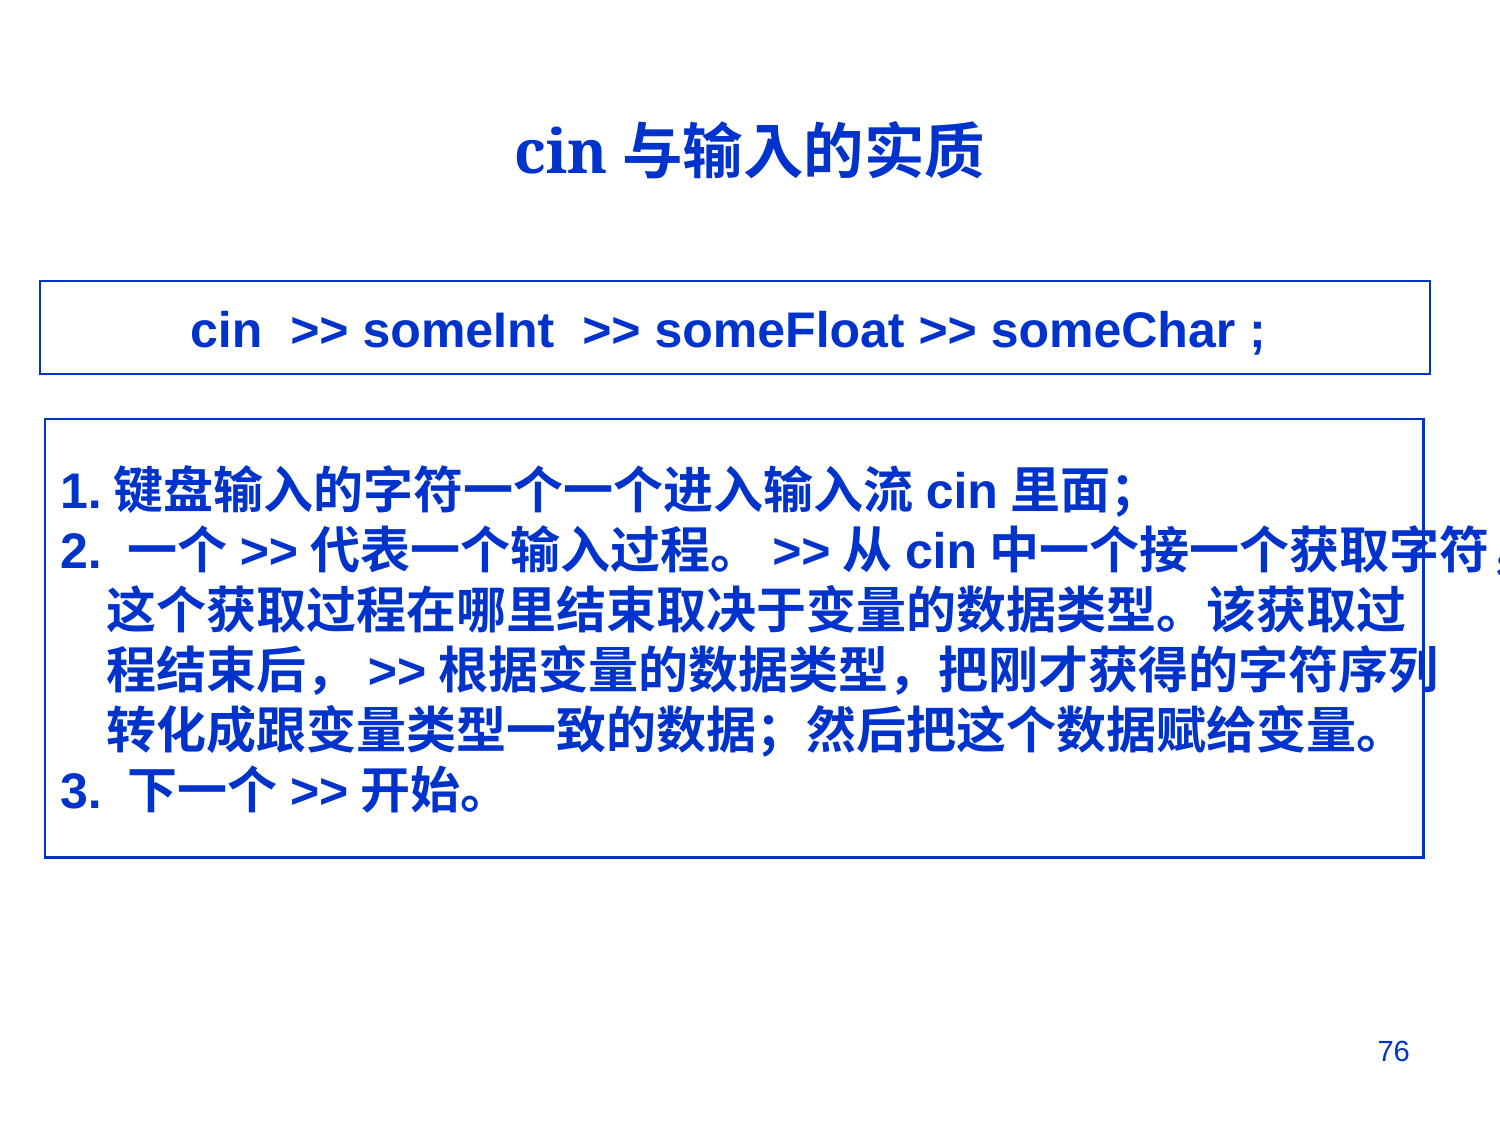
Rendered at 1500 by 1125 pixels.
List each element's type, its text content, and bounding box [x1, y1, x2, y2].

title cin与输入的实质 [49, 105, 1451, 194]
text_box 1.键盘输入的字符一个一个进入输入流cin里面； 2. 一个>>代表一个输入过程。>>从cin中一个接一个获取字符， 这个获取过程在哪里结束取决于变量的数据类型。该获取过 程结束后，>>根据变量的数据类型，把刚才获得的字符序列 转化成跟变量类型一致的数据；然后把这个数据赋给变量。 3. 下一个>>开始。 [45, 419, 1424, 858]
text_box cin >> someInt >> someFloat >> someChar ; [40, 280, 1431, 374]
text_box 76 [1362, 1024, 1444, 1075]
